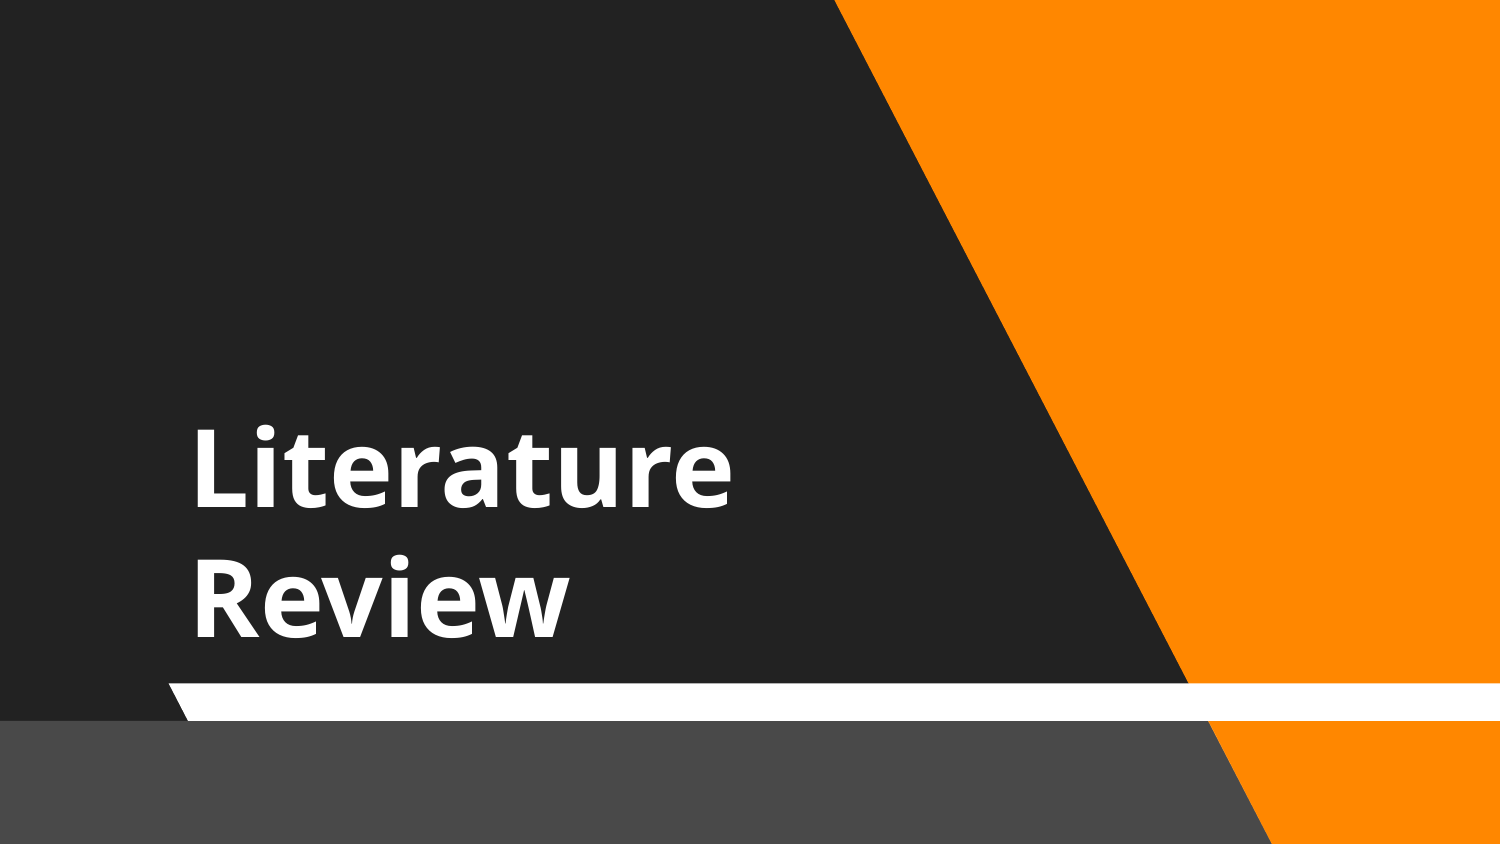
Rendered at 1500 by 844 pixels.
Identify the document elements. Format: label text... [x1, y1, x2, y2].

title Literature Review [173, 14, 894, 675]
